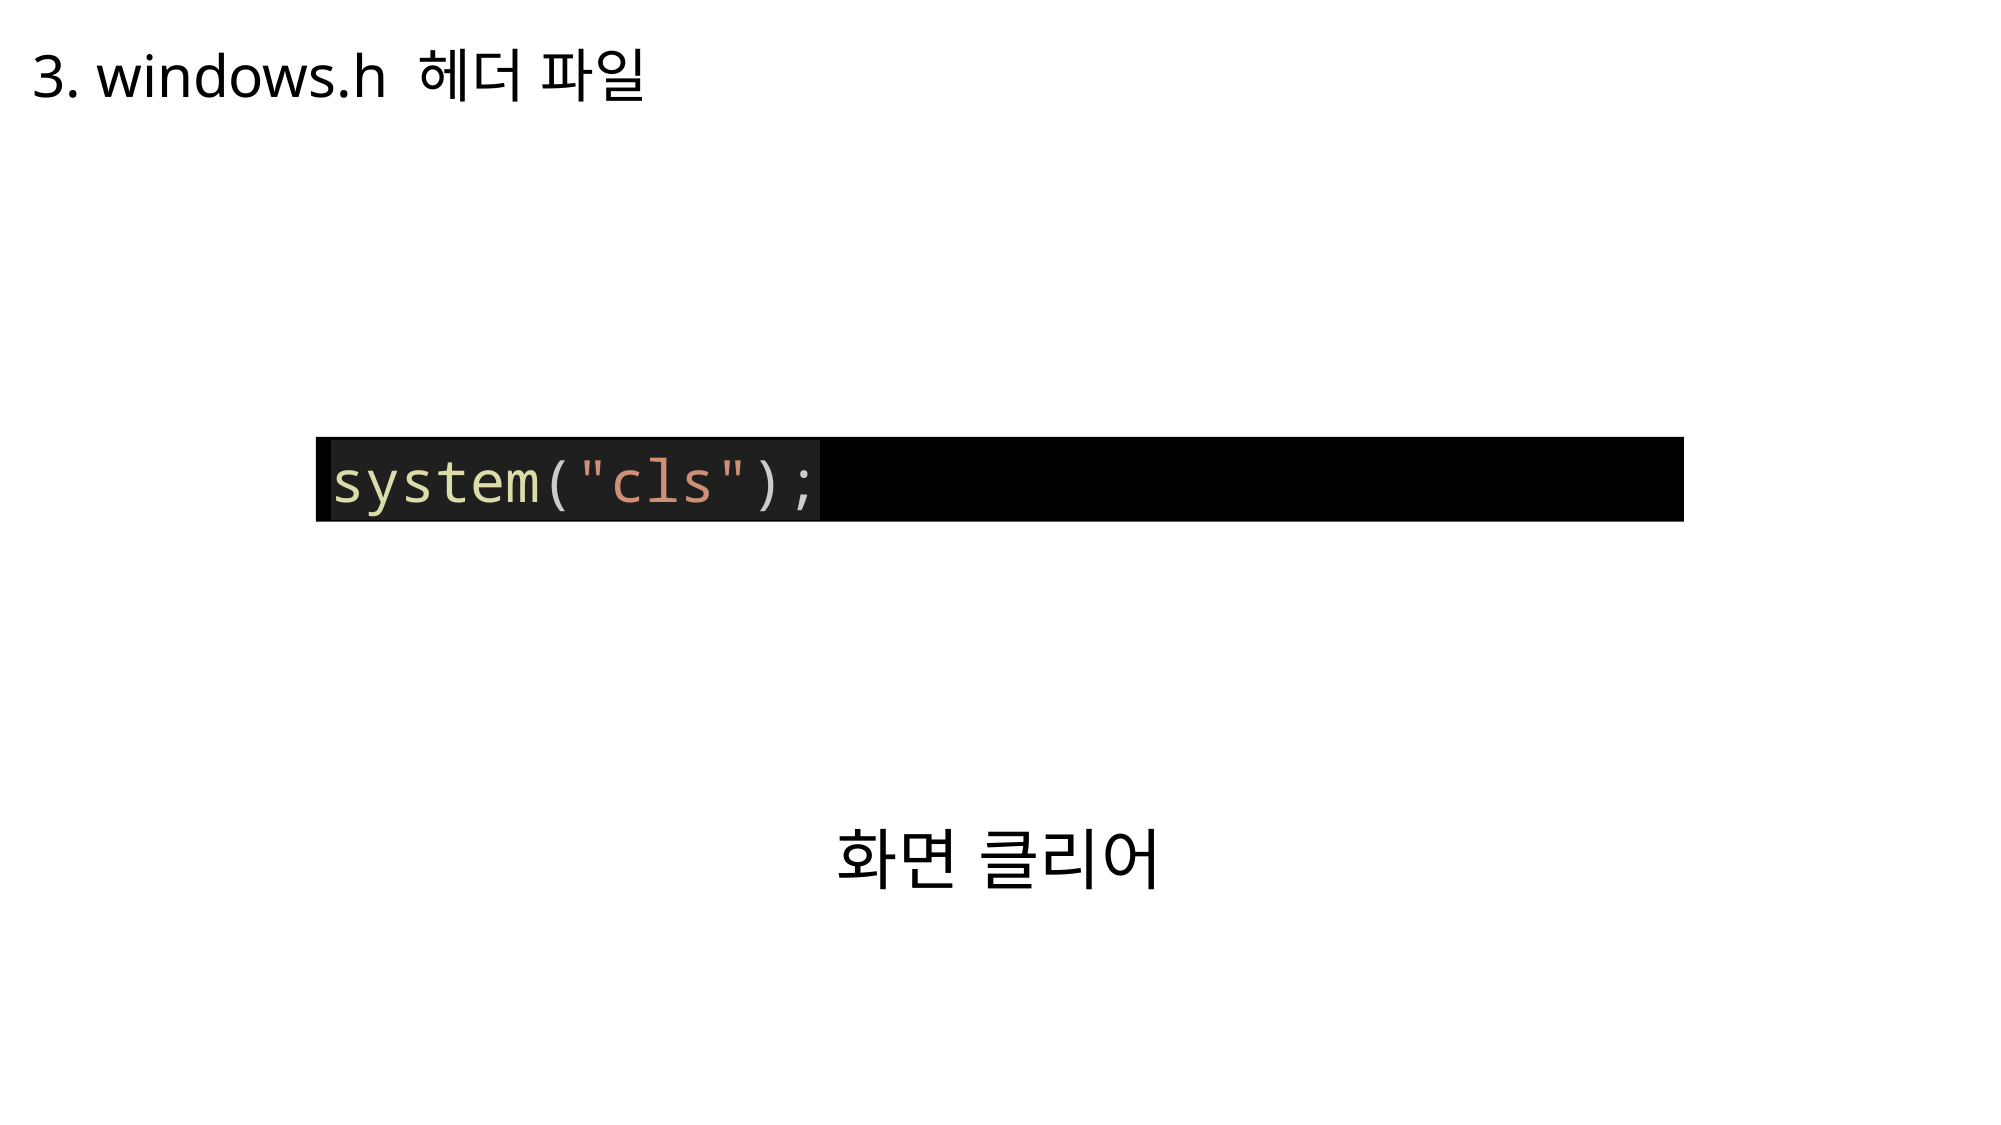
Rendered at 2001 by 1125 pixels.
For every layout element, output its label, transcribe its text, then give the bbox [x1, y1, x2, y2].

text_box 화면 클리어 [822, 810, 1178, 905]
text_box 3. windows.h 헤더 파일 [17, 31, 663, 117]
text_box system("cls"); [315, 436, 1684, 522]
